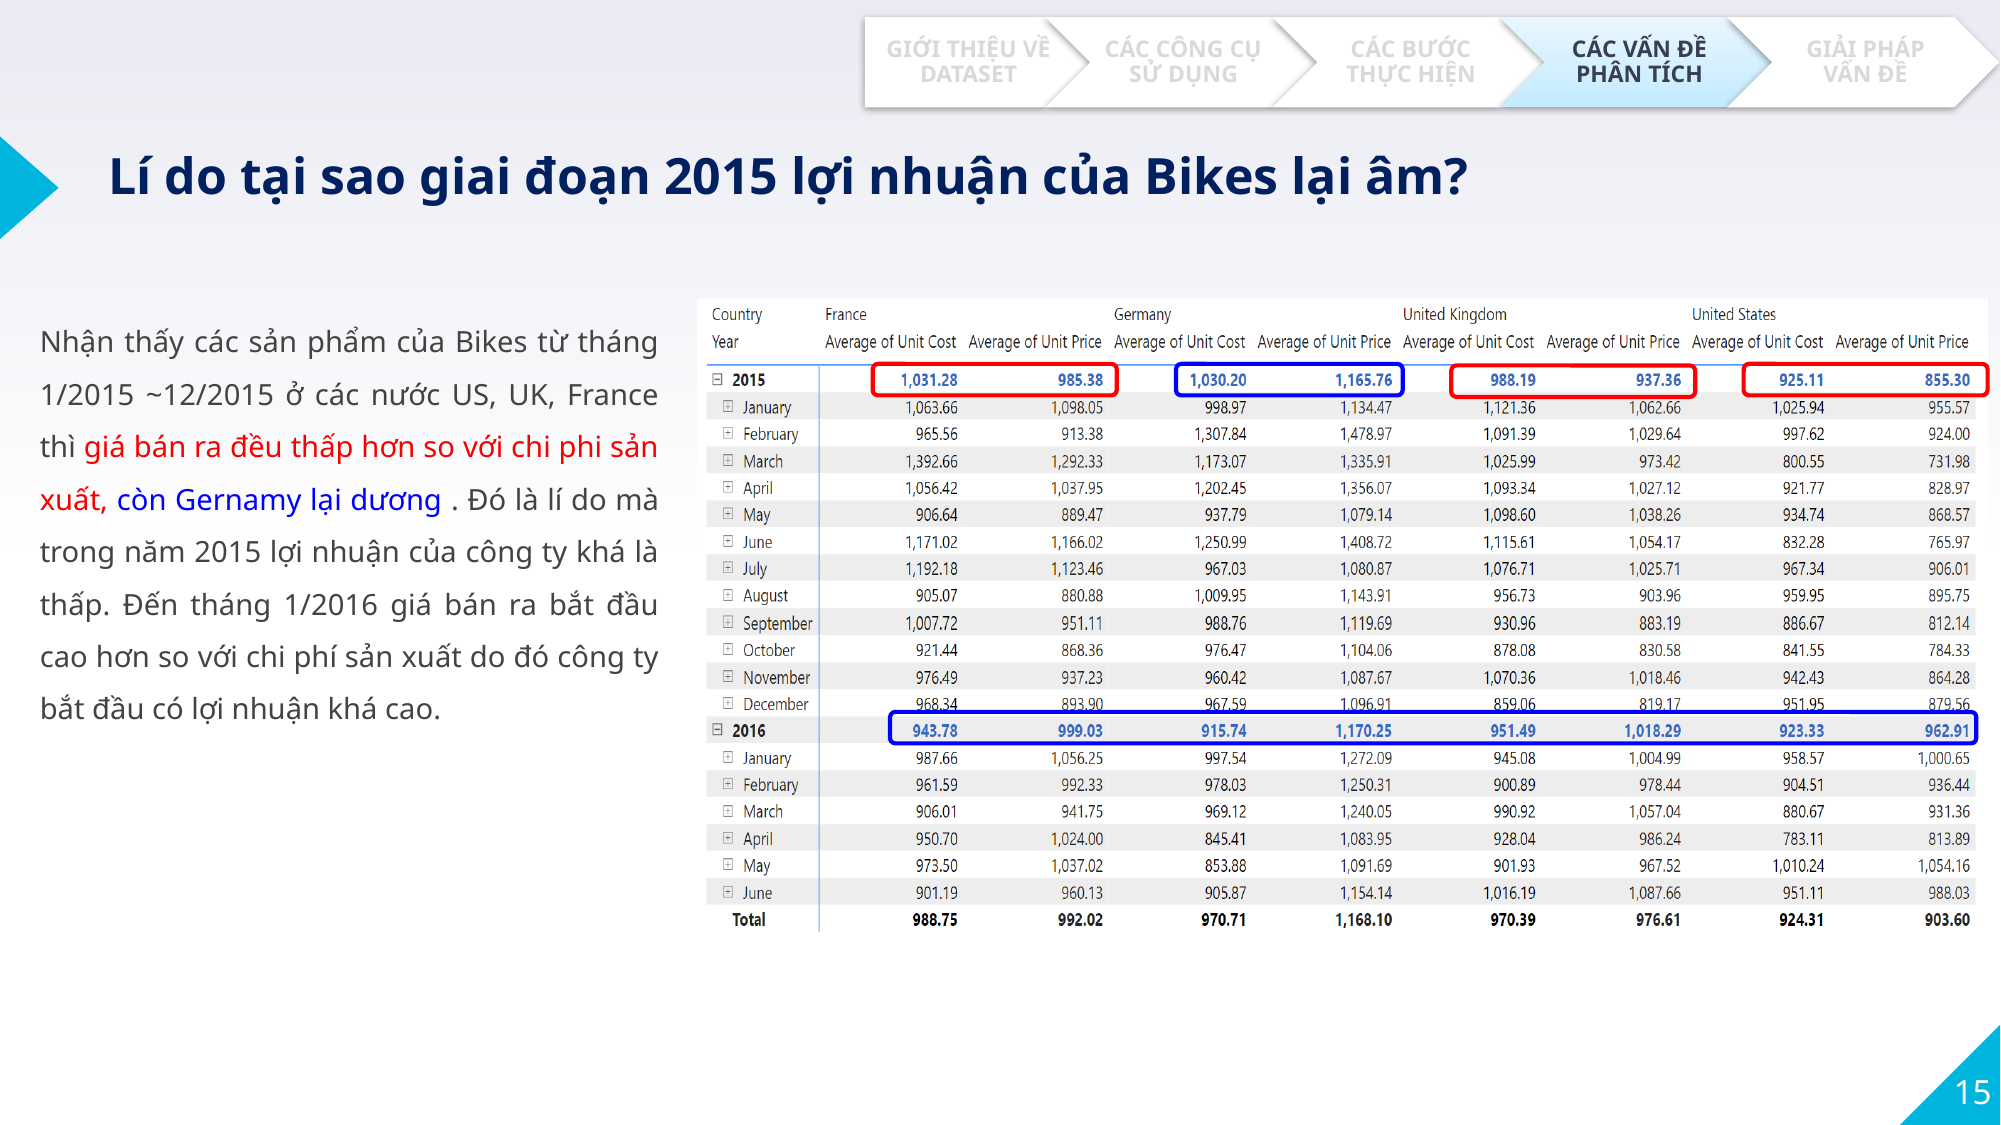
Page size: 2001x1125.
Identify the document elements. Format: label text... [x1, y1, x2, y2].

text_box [864, 0, 2000, 137]
slide_number 15 [1891, 1014, 1992, 1117]
picture [696, 298, 1988, 937]
text_box Lí do tại sao giai đoạn 2015 lợi nhuận của Bikes lại âm? [88, 136, 1868, 233]
text_box Nhận thấy các sản phẩm của Bikes từ tháng 1/2015 ~12/2015 ở các nước US, UK, France thì giá bán ra đều thấp hơn so với chi phi sản xuất, còn Gernamy lại dương . Đó là lí do mà trong năm 2015 lợi nhuận của công ty khá là thấp. Đến tháng 1/2016 giá bán ra bắt đầu cao hơn so với chi phí sản xuất do đó công ty bắt đầu có lợi nhuận khá cao. [25, 298, 674, 786]
